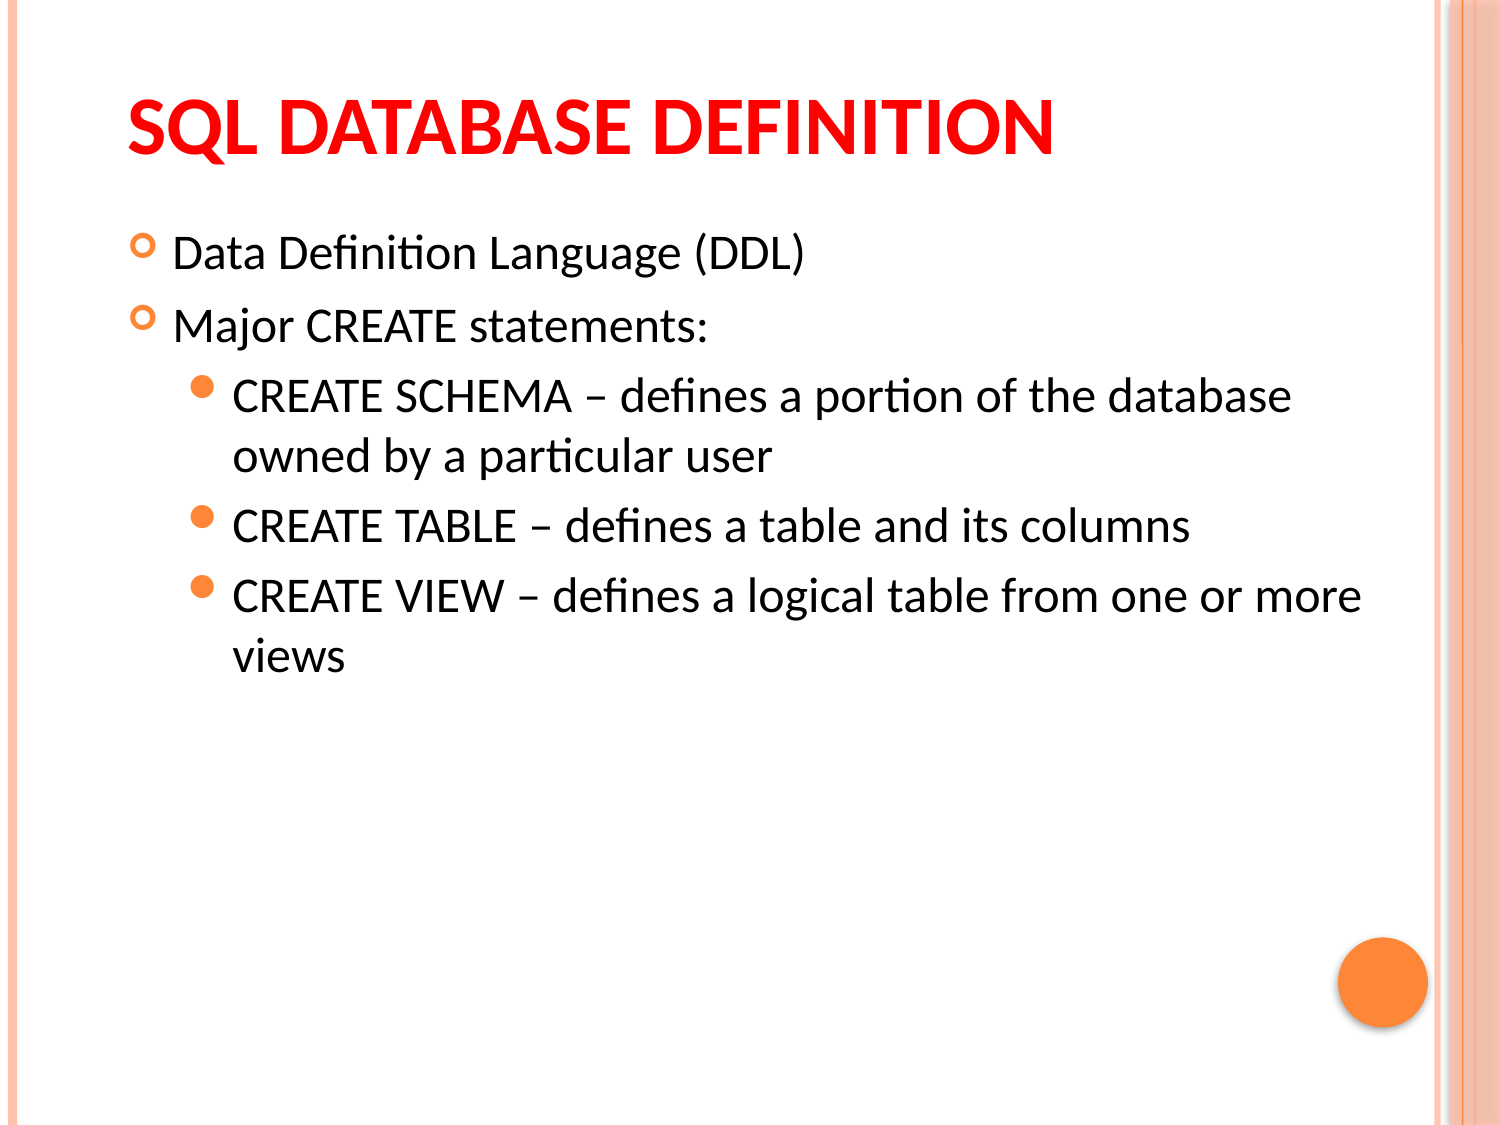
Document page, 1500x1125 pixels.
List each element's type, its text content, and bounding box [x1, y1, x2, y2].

title SQL Database Definition [112, 37, 1388, 179]
list Data Definition Language (DDL) Major CREATE statements: CREATE SCHEMA – defines a portion of the database owned by a particular user CREATE TABLE – defines a table and its columns CREATE VIEW – defines a logical table from one or more views [112, 212, 1388, 1000]
slide_number 10 [1074, 1024, 1425, 1103]
